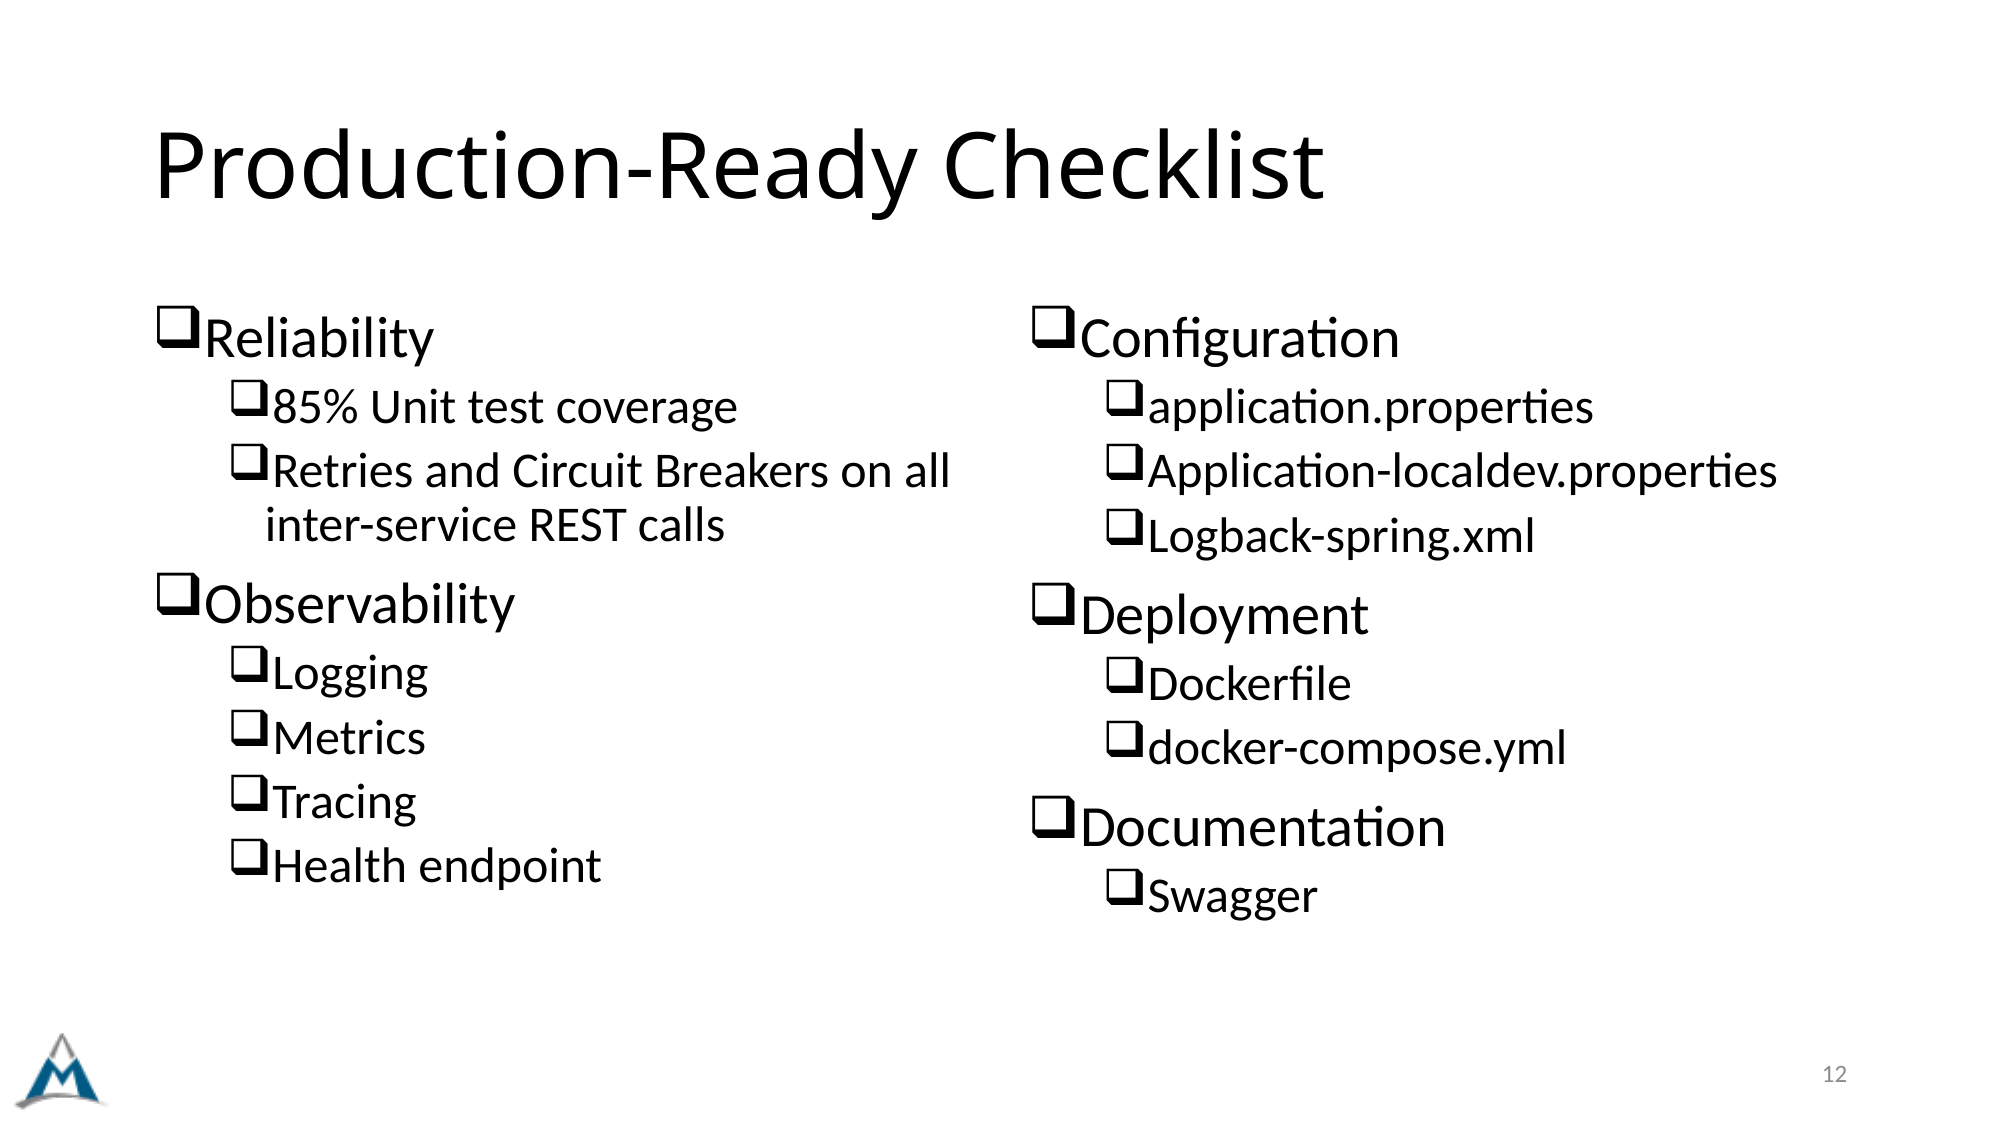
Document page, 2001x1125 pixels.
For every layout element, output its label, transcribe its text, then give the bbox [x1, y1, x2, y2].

list Configuration application.properties Application-localdev.properties Logback-spring.xml Deployment Dockerfile docker-compose.yml Documentation Swagger [1012, 299, 1863, 1014]
list Reliability 85% Unit test coverage Retries and Circuit Breakers on all inter-service REST calls Observability Logging Metrics Tracing Health endpoint [137, 299, 988, 1014]
slide_number 12 [1412, 1042, 1863, 1103]
title Production-Ready Checklist [137, 59, 1863, 278]
picture [12, 1033, 112, 1112]
